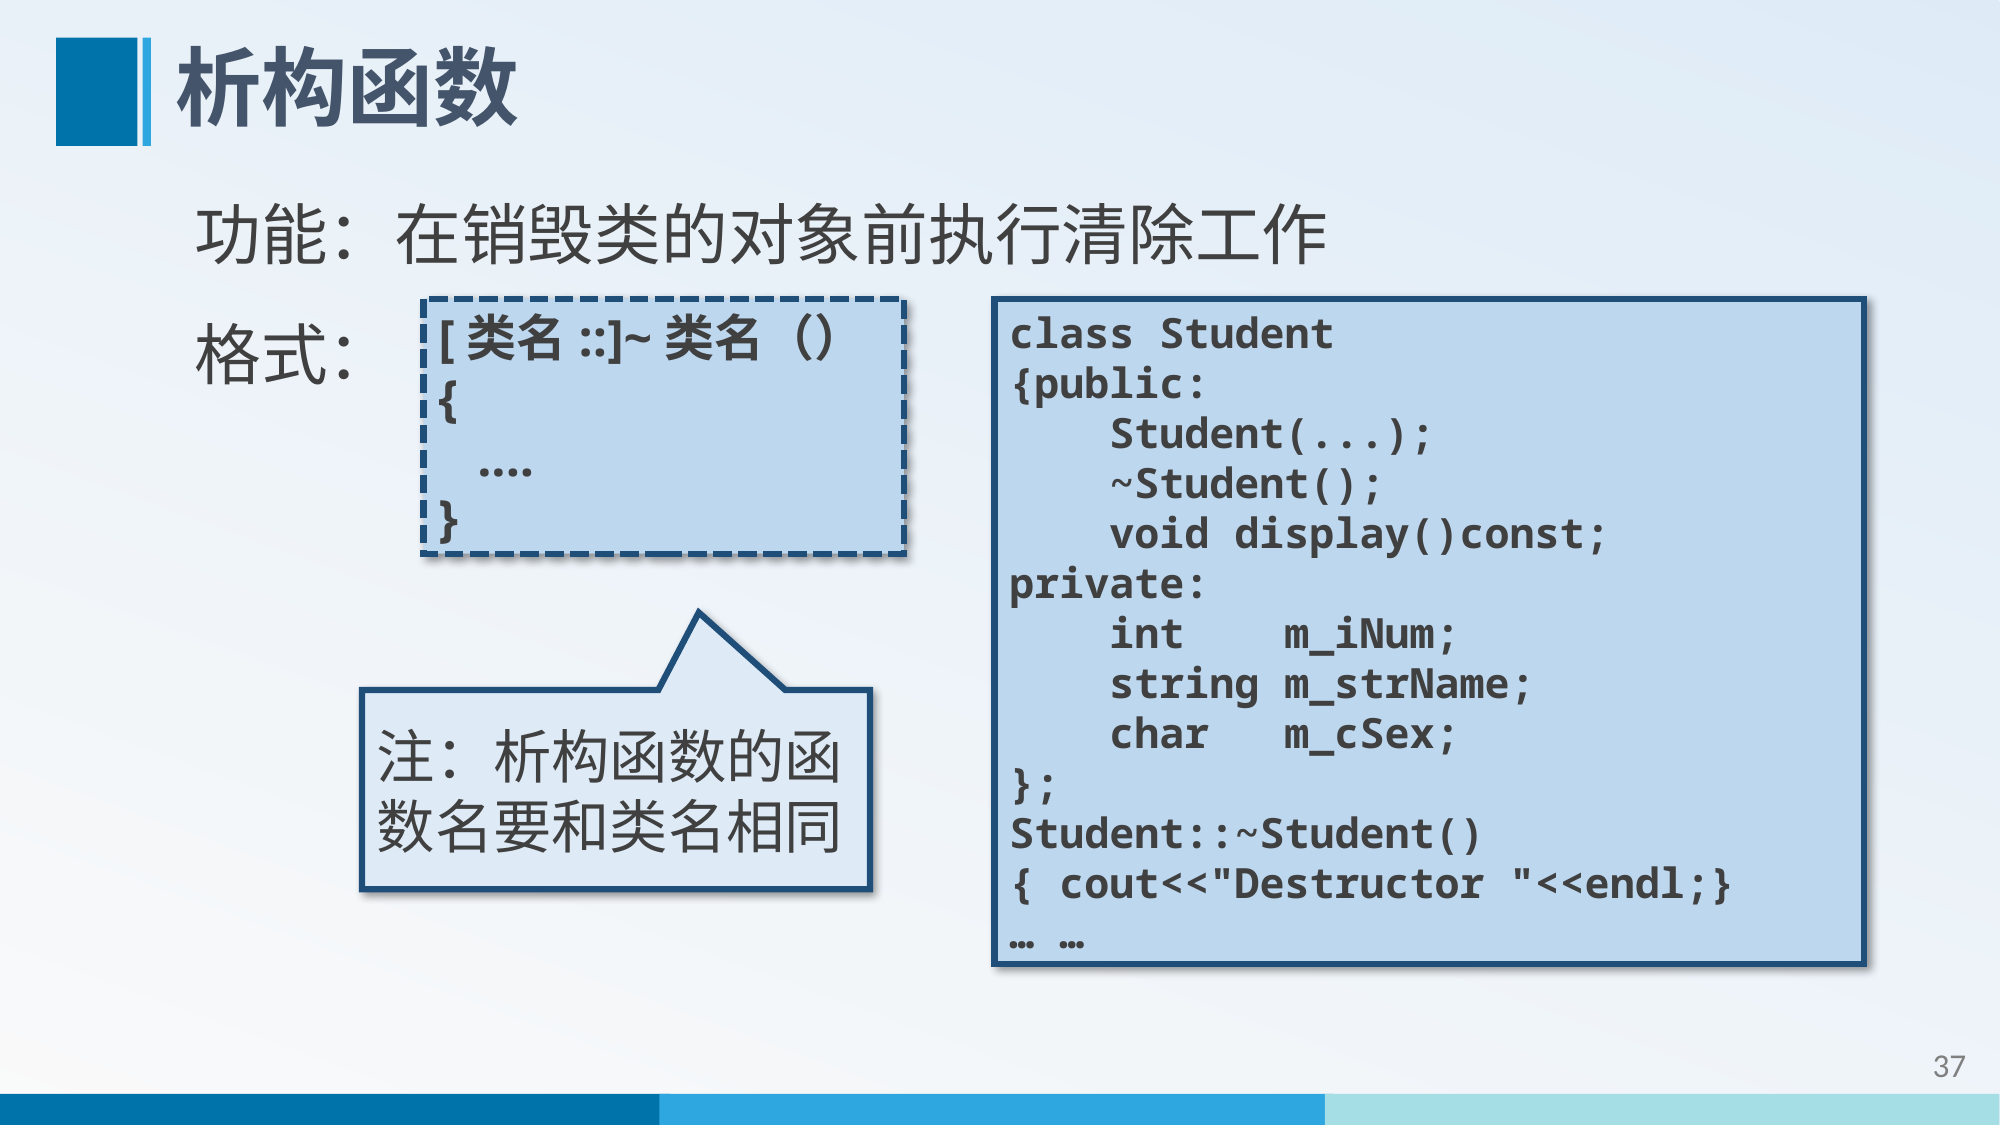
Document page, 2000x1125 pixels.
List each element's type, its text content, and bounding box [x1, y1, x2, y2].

text_box [类名::]~类名（） { .... } [423, 298, 905, 555]
text_box class Student {public: Student(...); ~Student(); void display()const; private: int m_iNum; string m_strName; char m_cSex; }; Student::~Student() { cout<<"Destructor "<<endl;} … … [994, 298, 1865, 965]
title 析构函数 [160, 37, 1791, 146]
text_box 功能：在销毁类的对象前执行清除工作 格式： [179, 145, 1771, 401]
text_box 注：析构函数的函数名要和类名相同 [361, 610, 871, 891]
